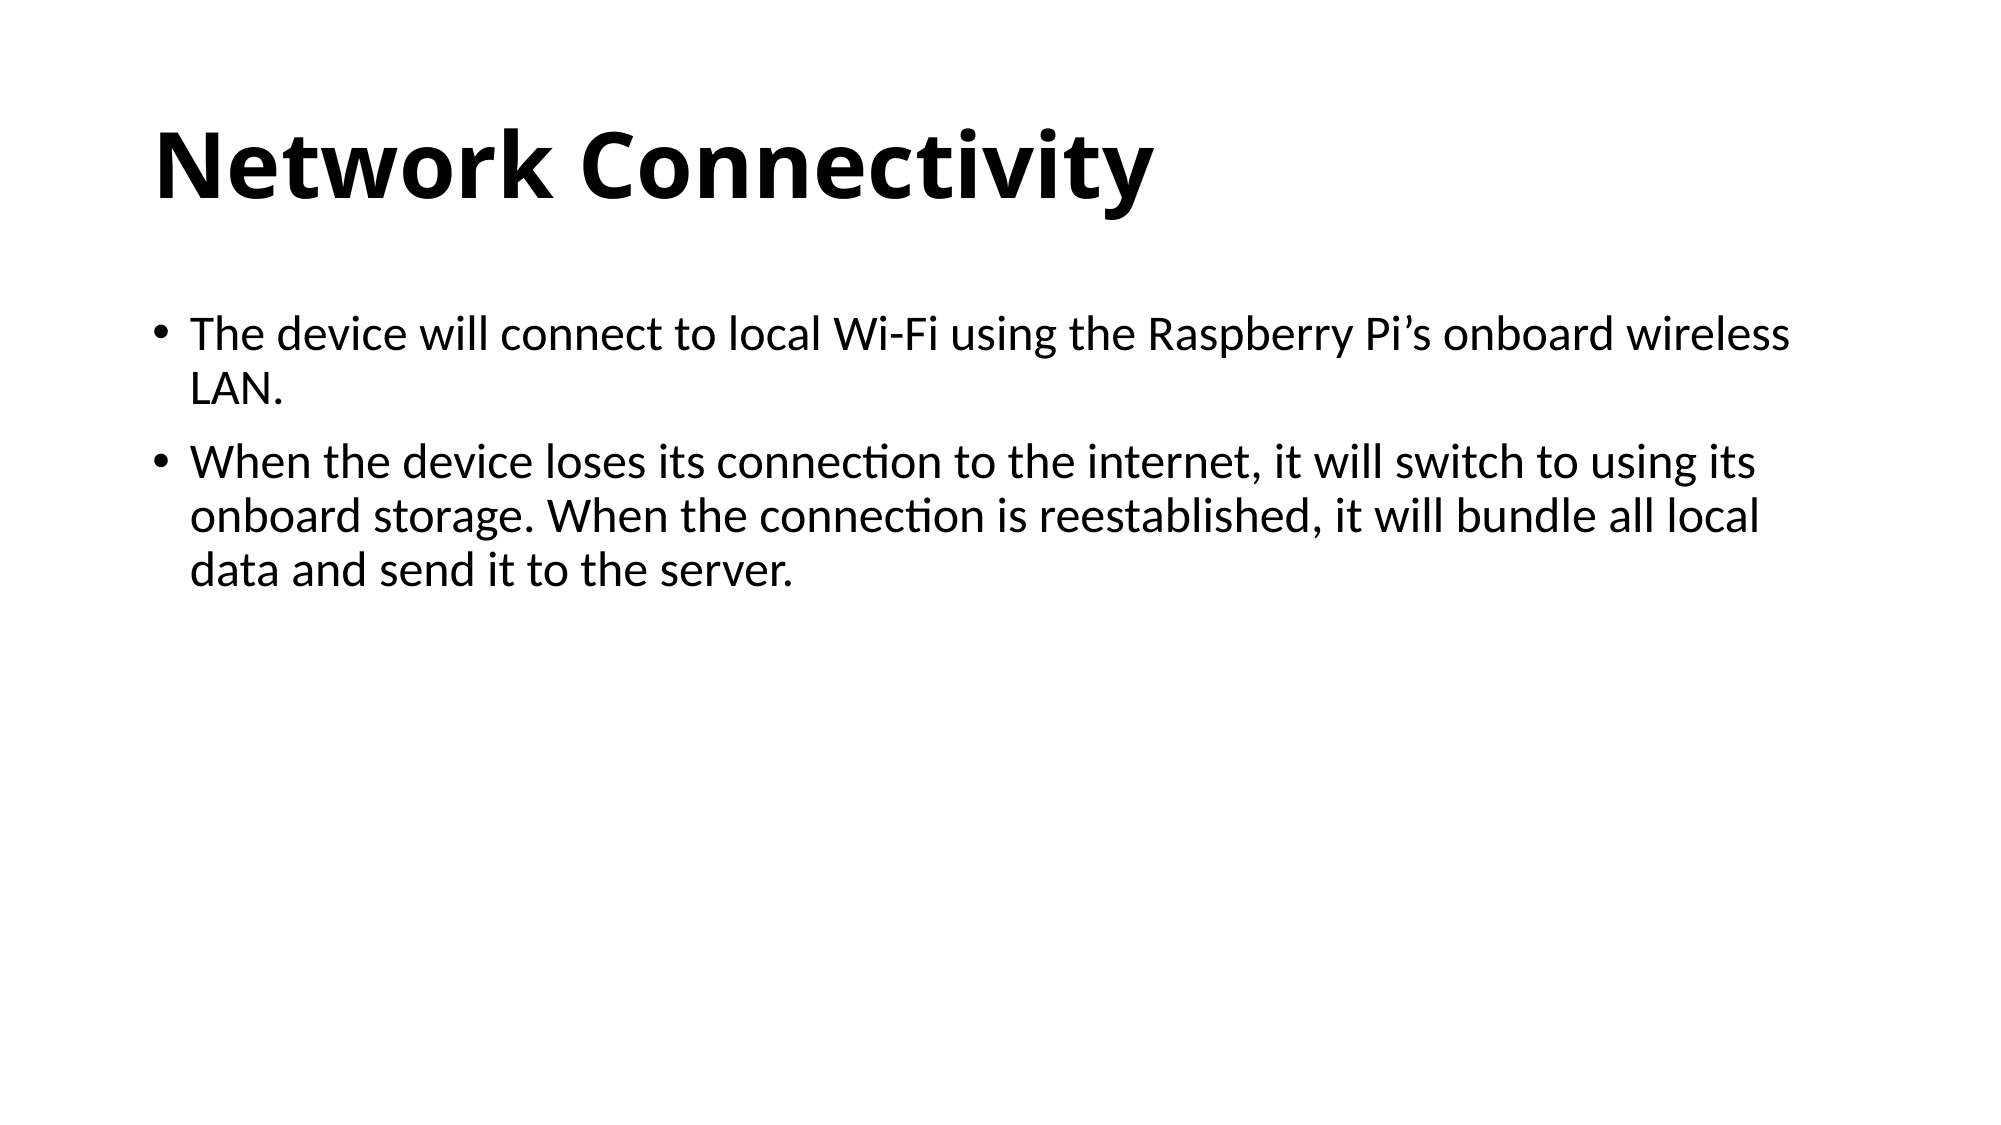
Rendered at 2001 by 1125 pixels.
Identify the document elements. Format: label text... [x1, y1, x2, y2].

title Network Connectivity [137, 59, 1863, 278]
list The device will connect to local Wi-Fi using the Raspberry Pi’s onboard wireless LAN. When the device loses its connection to the internet, it will switch to using its onboard storage. When the connection is reestablished, it will bundle all local data and send it to the server. [137, 299, 1863, 1014]
